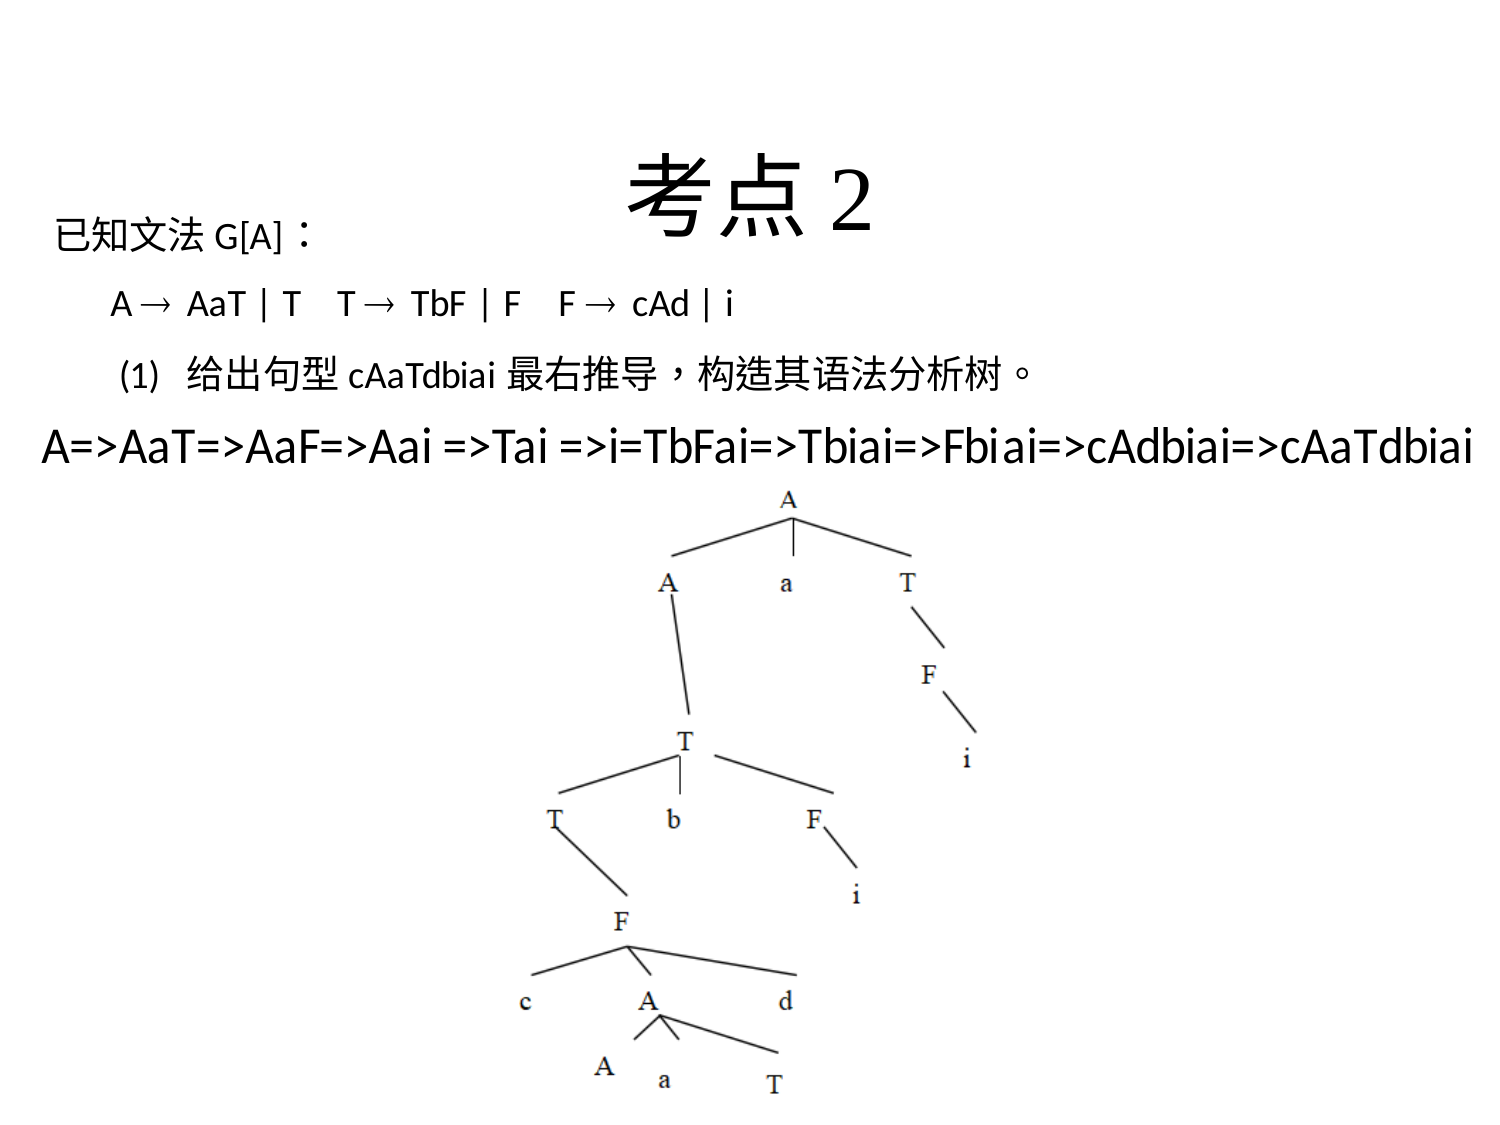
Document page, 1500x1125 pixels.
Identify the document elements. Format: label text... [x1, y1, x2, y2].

title 考点2 [112, 99, 1388, 206]
picture [484, 484, 997, 1098]
picture [40, 208, 1500, 482]
